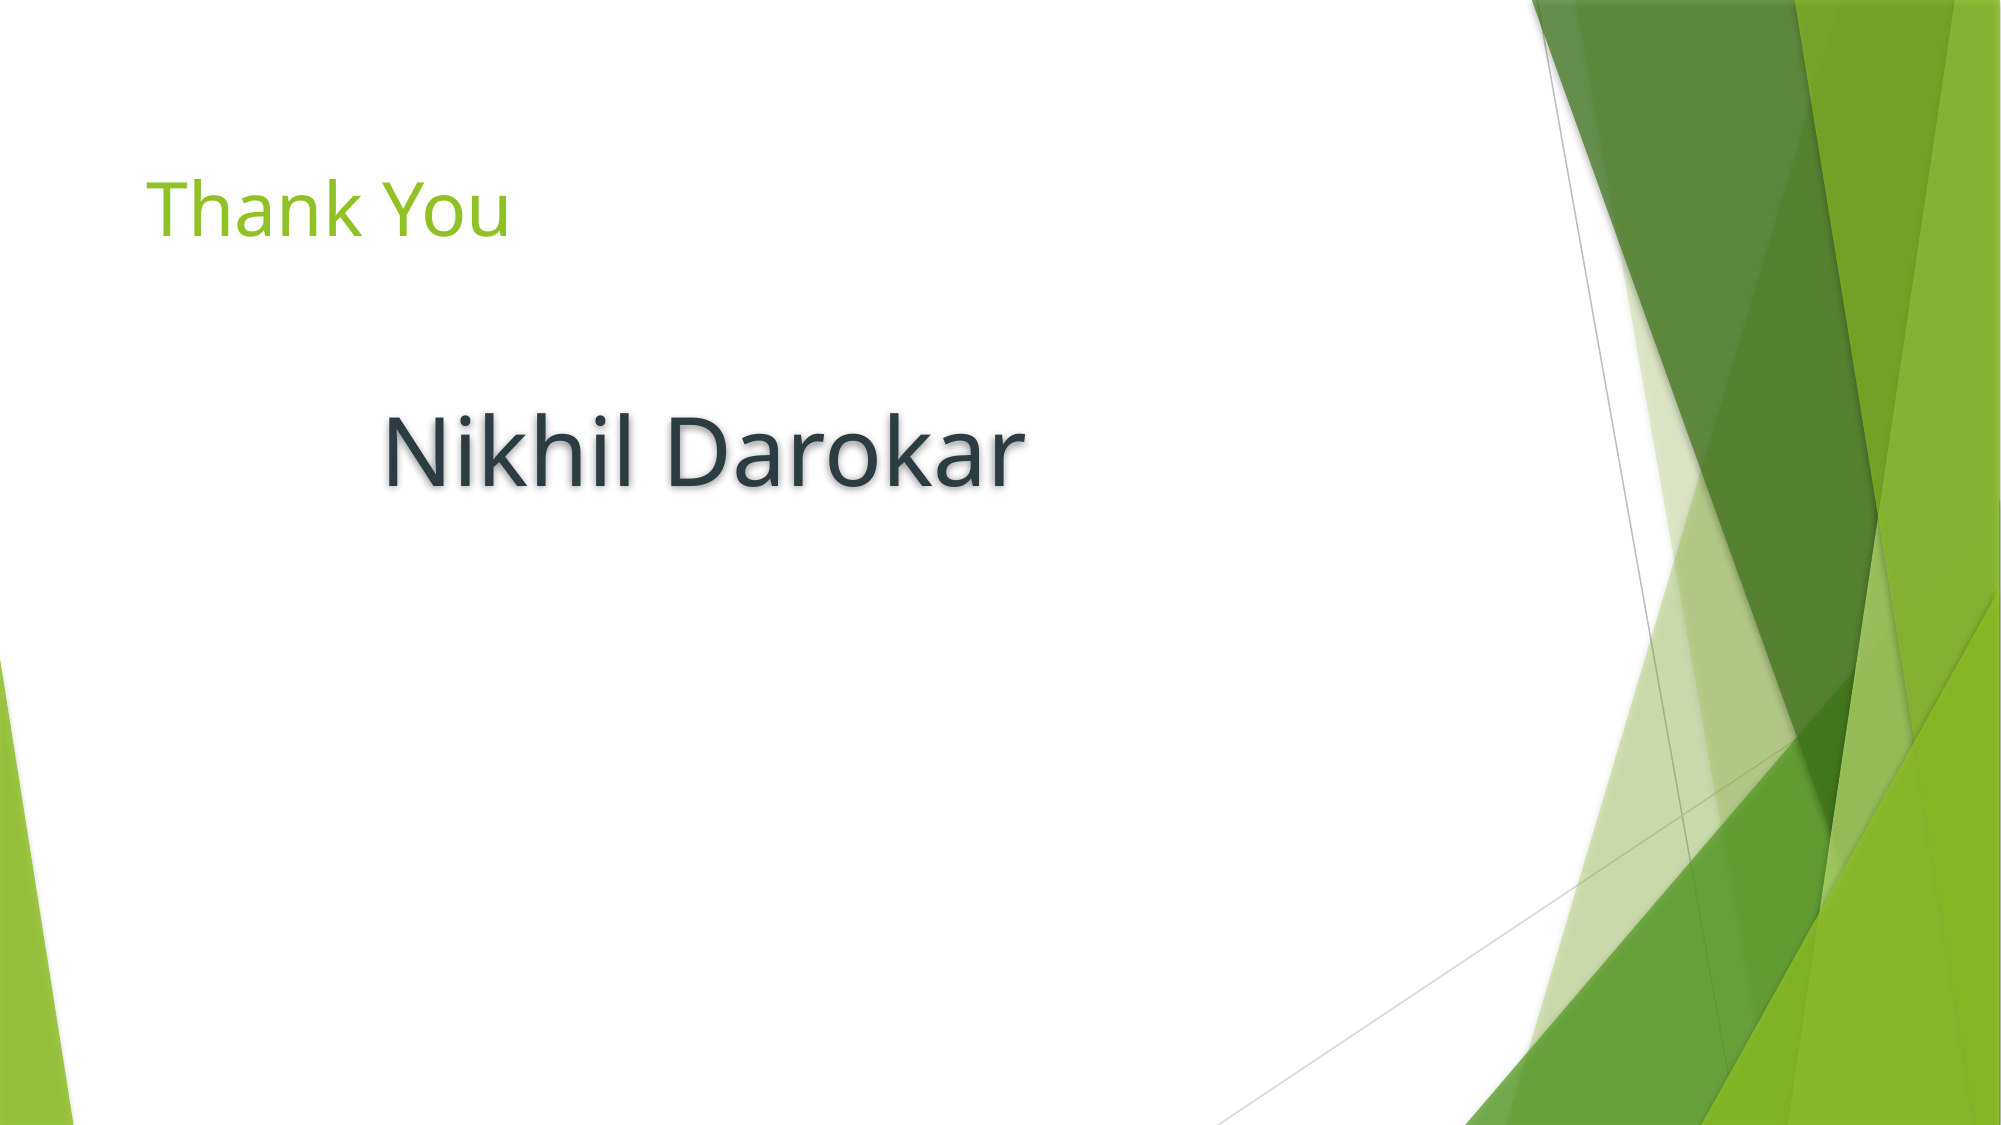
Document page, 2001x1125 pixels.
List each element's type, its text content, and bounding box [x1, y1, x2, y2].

title Thank You [131, 153, 575, 262]
text_box Nikhil Darokar [0, 352, 1553, 559]
